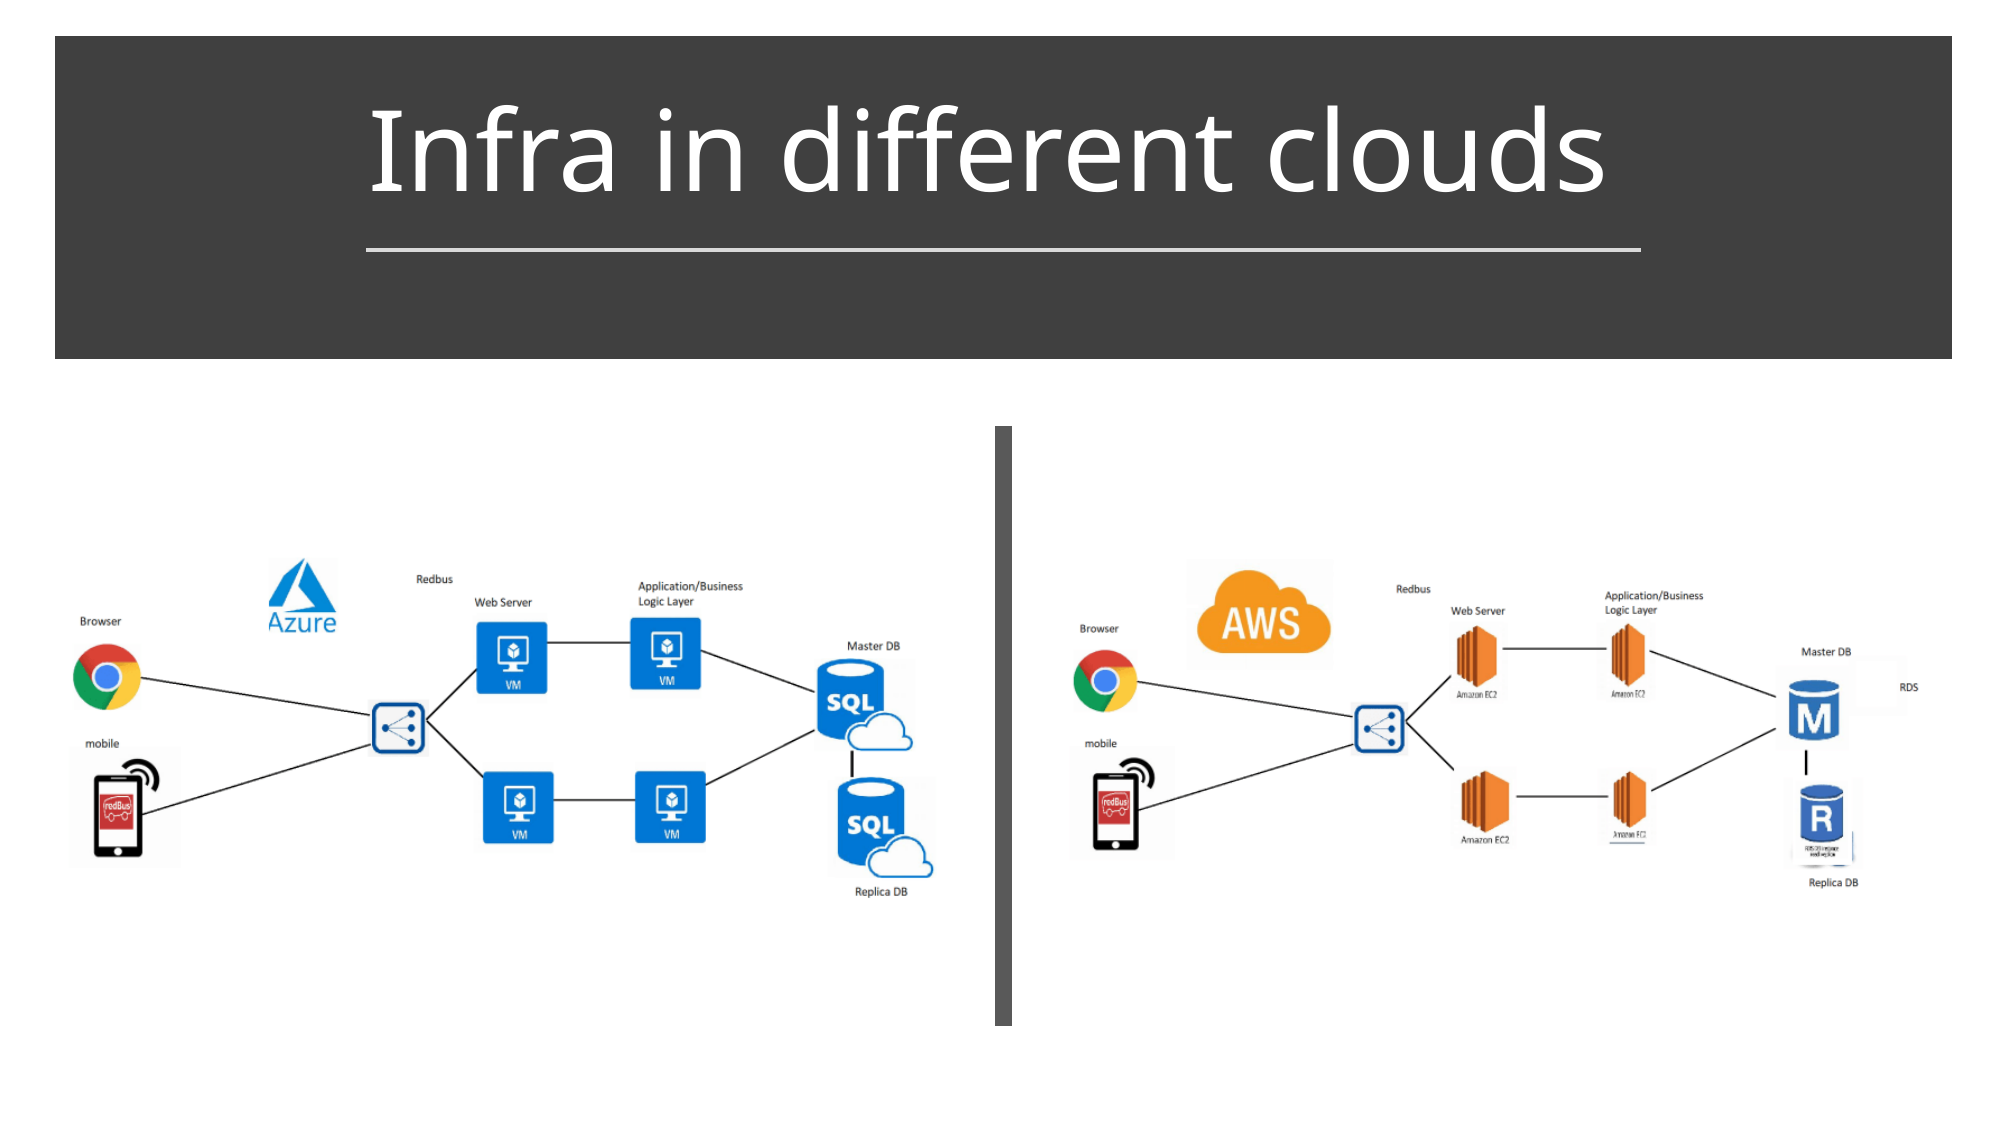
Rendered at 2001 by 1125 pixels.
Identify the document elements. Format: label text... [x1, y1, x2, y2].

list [1057, 558, 1953, 893]
picture [54, 545, 950, 907]
title Infra in different clouds [89, 71, 1917, 224]
text_box [64, 45, 1942, 350]
